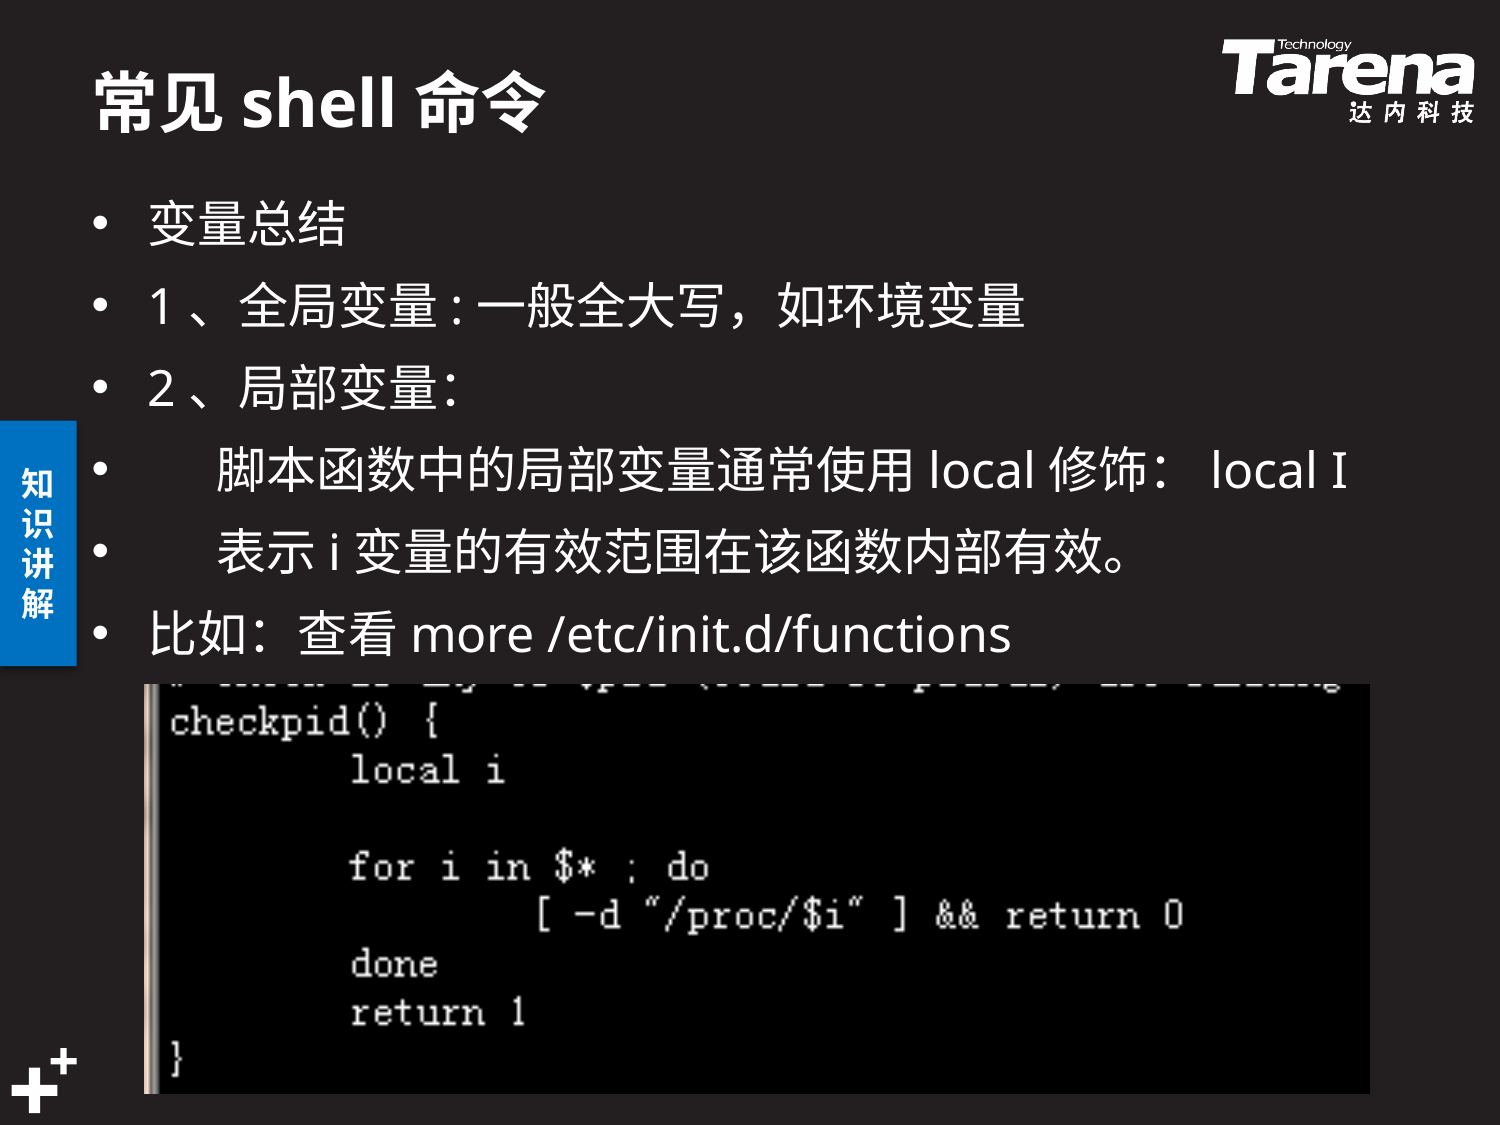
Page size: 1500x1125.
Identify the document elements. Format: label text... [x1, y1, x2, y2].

picture [144, 684, 1370, 1095]
list 变量总结 1、全局变量:一般全大写，如环境变量 2、局部变量： 脚本函数中的局部变量通常使用local修饰：local I 表示i变量的有效范围在该函数内部有效。 比如：查看more /etc/init.d/functions [76, 172, 1400, 685]
picture [1222, 39, 1475, 123]
title 常见shell命令 [76, 42, 1188, 160]
